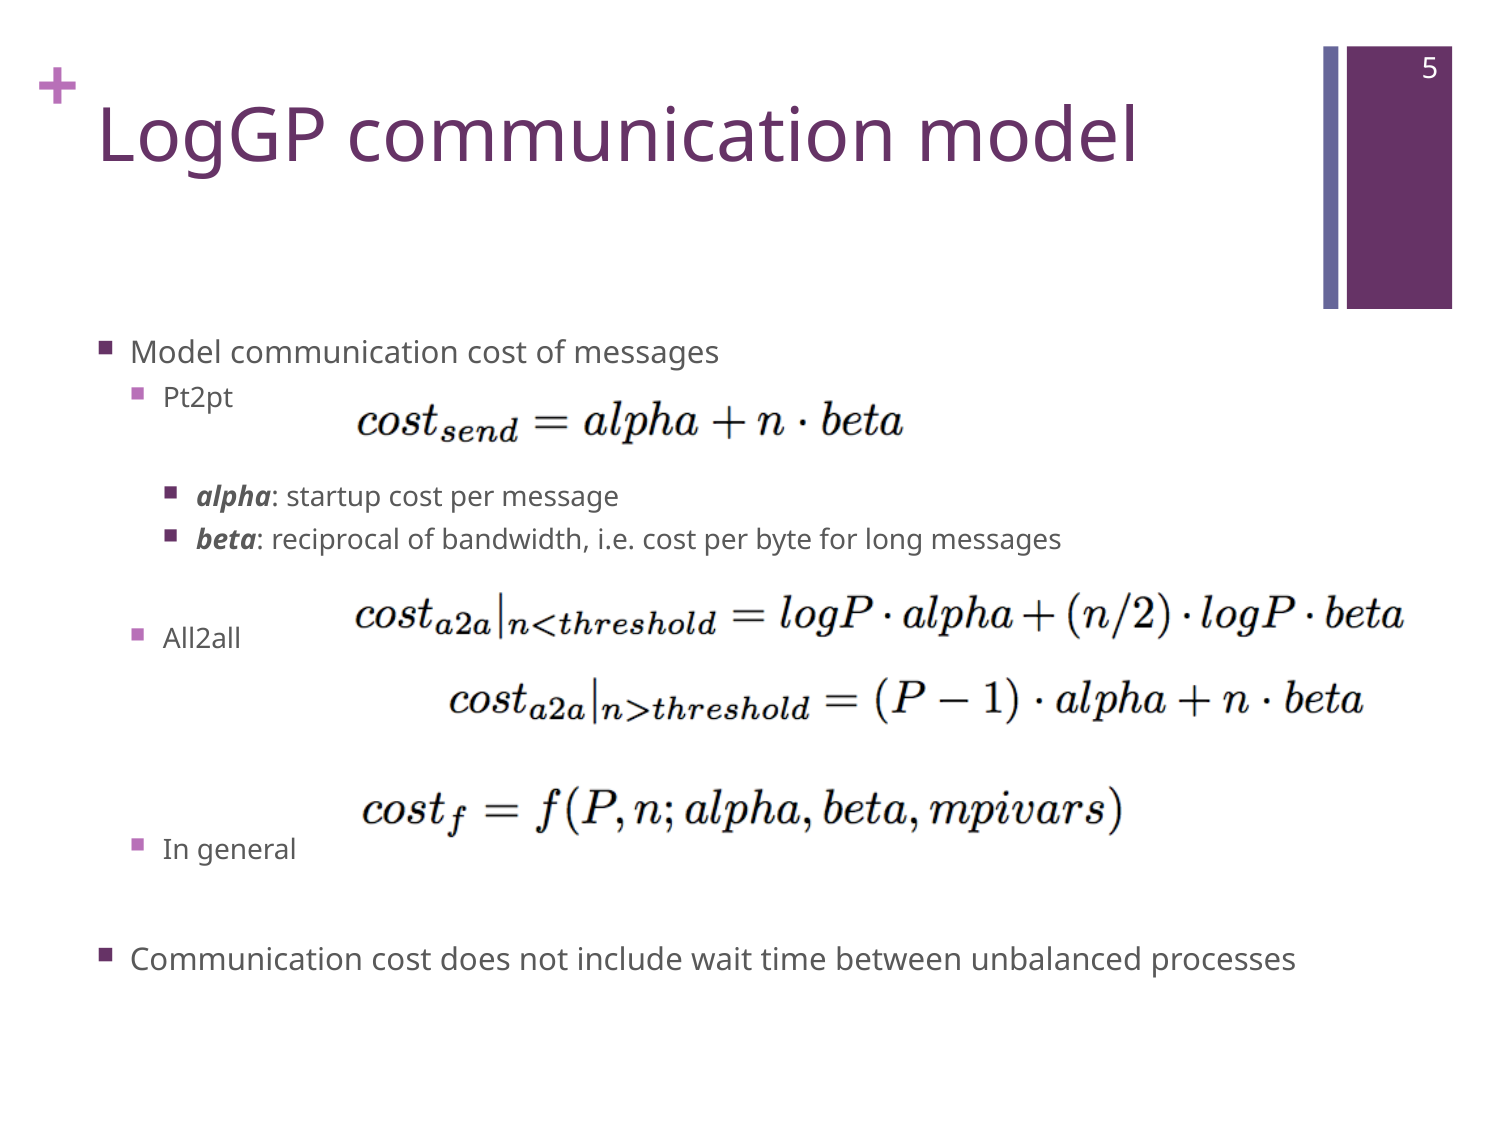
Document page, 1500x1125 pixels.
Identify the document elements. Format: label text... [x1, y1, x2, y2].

slide_number 5 [1362, 39, 1454, 100]
title LogGP communication model [81, 79, 1322, 263]
picture [324, 379, 928, 457]
picture [347, 771, 1138, 859]
list Model communication cost of messages Pt2pt alpha: startup cost per message beta: reciprocal of bandwidth, i.e. cost per byte for long messages All2all In general Communication cost does not include wait time between unbalanced processes [81, 324, 1322, 1005]
picture [347, 573, 1420, 736]
